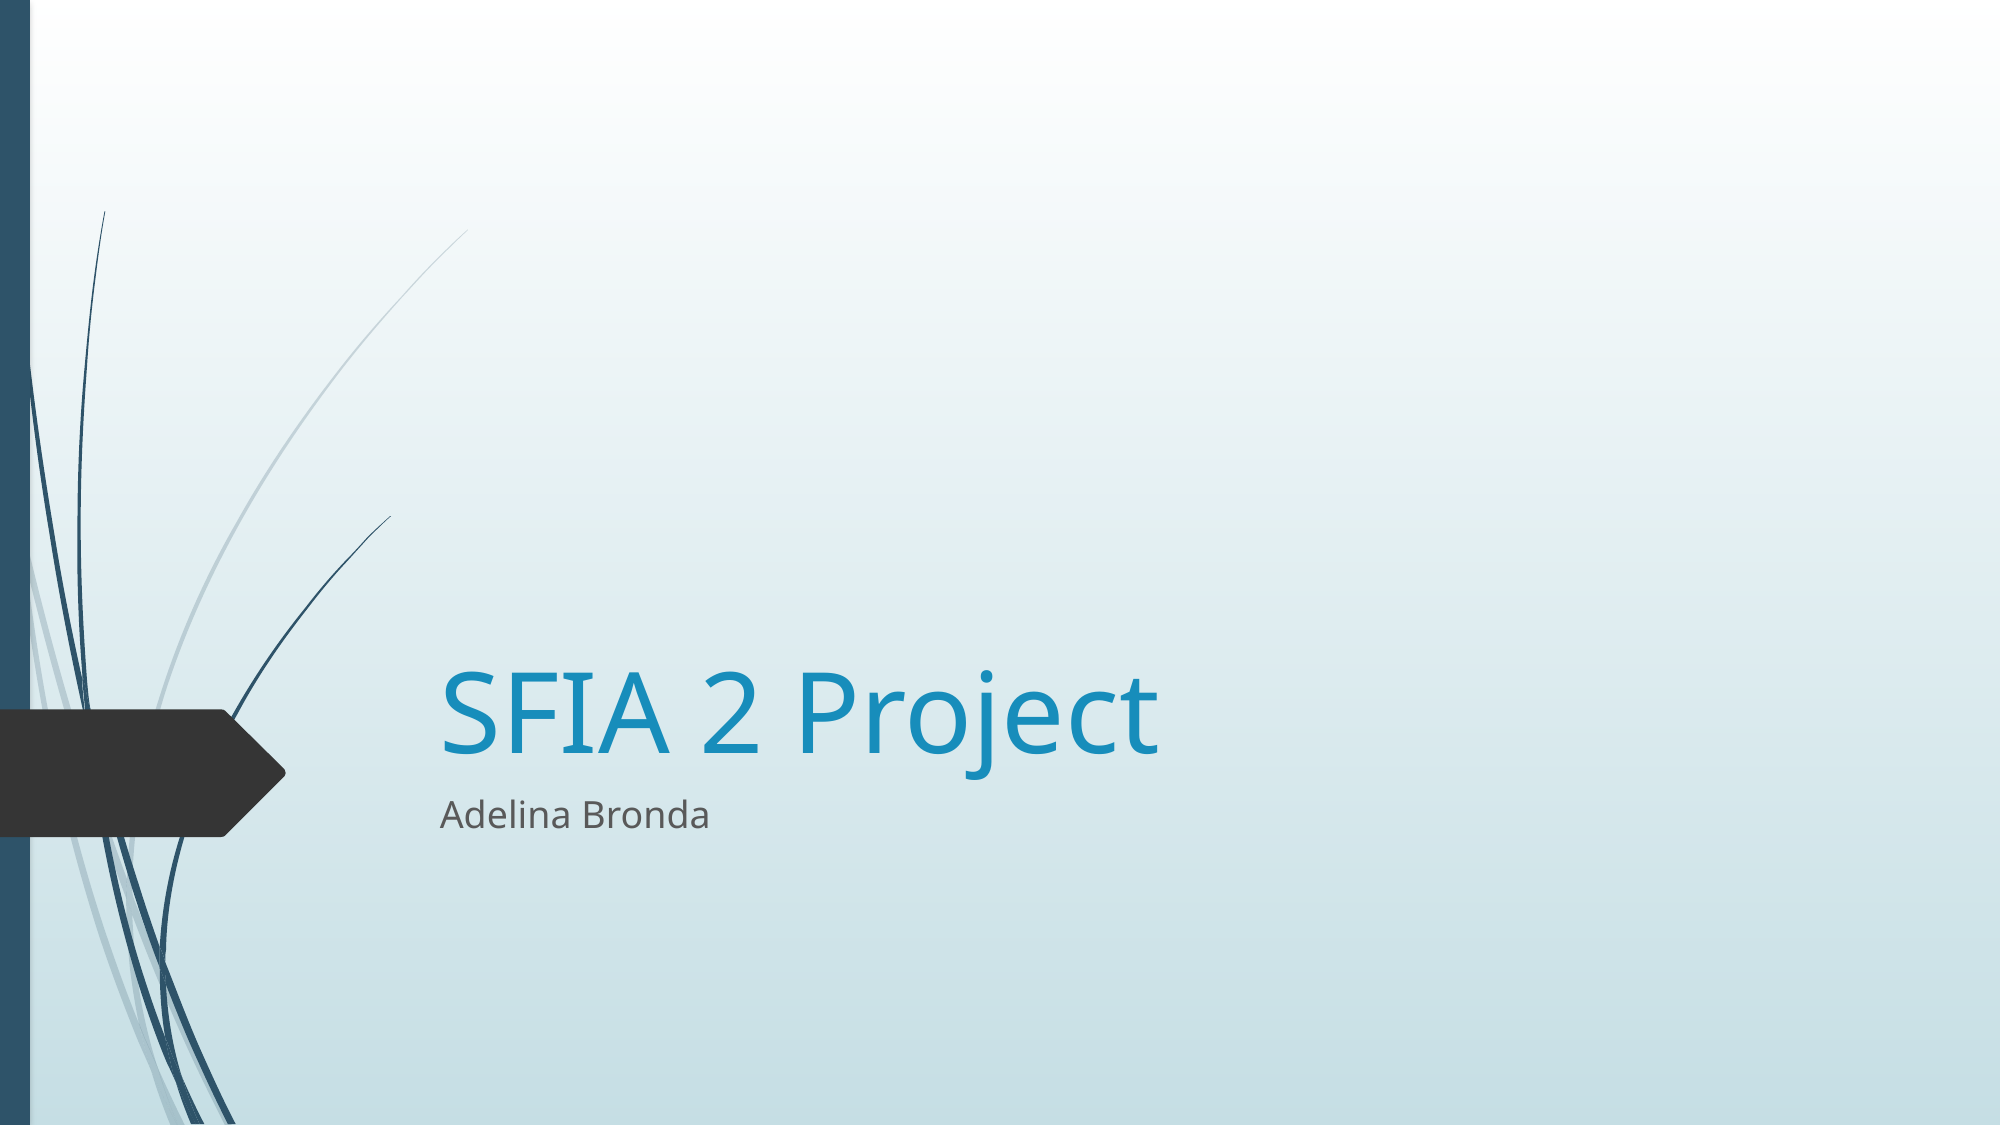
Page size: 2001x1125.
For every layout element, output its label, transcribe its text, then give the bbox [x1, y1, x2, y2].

subtitle Adelina Bronda [424, 783, 1888, 969]
title SFIA 2 Project [424, 412, 1888, 783]
